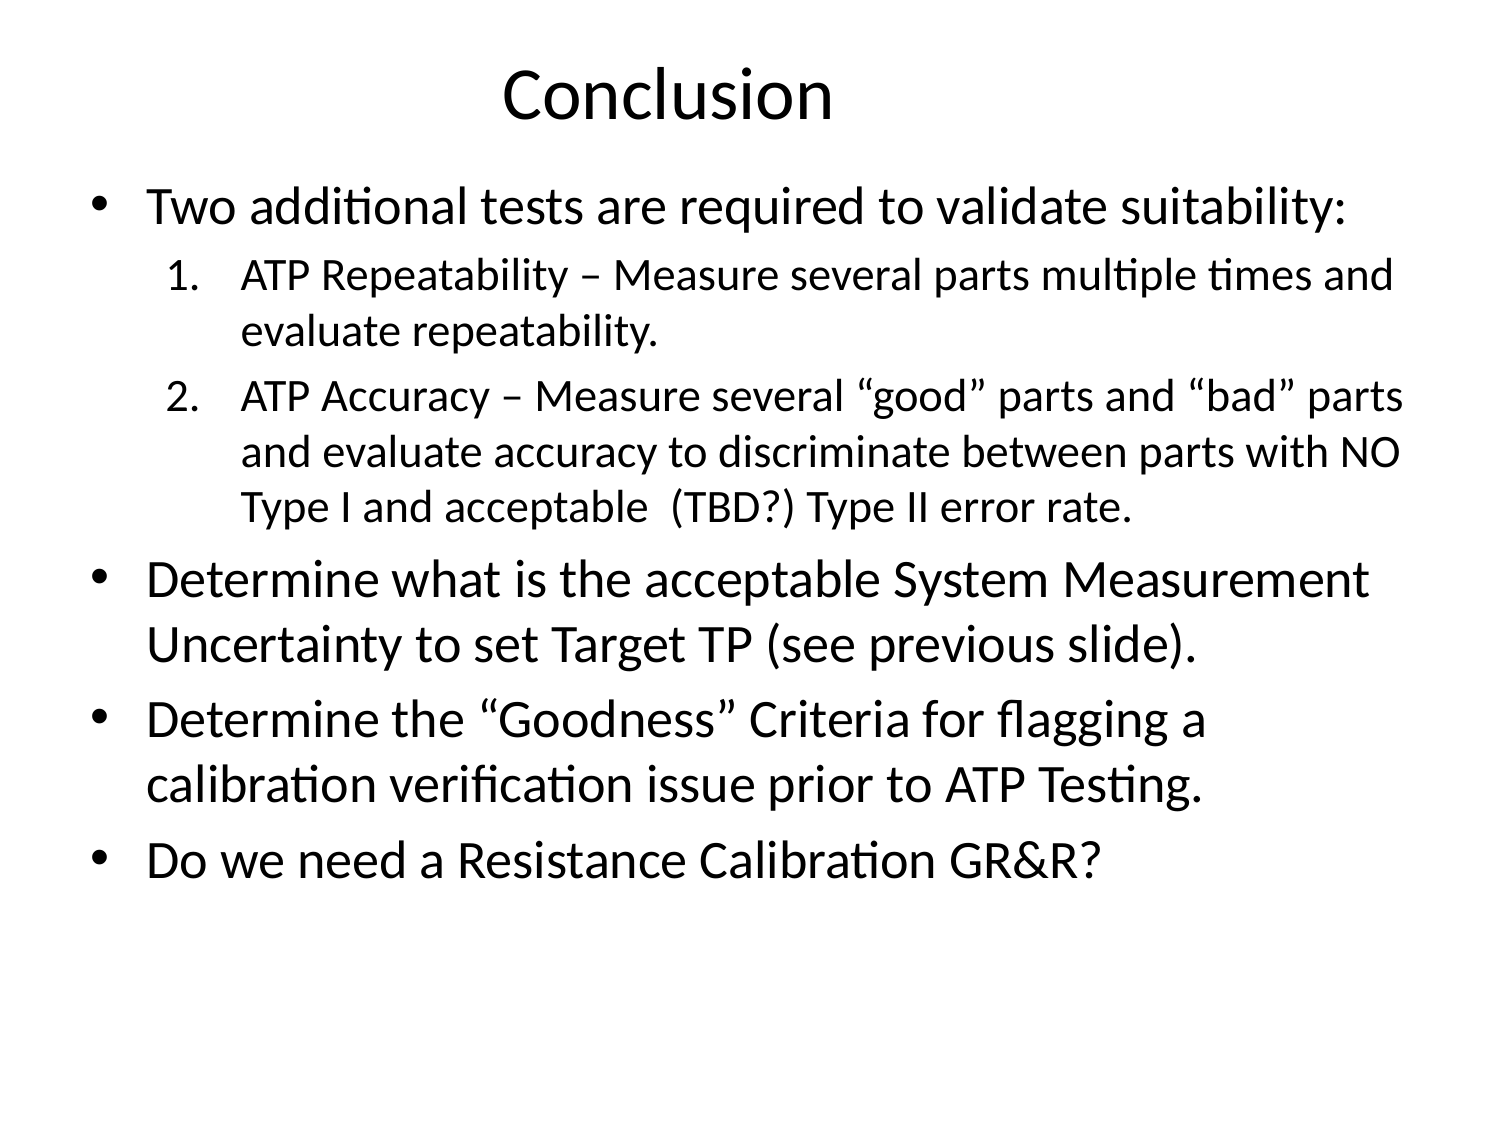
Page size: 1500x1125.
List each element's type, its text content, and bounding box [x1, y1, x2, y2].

title Conclusion [75, 19, 1263, 160]
list Two additional tests are required to validate suitability: ATP Repeatability – Measure several parts multiple times and evaluate repeatability. ATP Accuracy – Measure several “good” parts and “bad” parts and evaluate accuracy to discriminate between parts with NO Type I and acceptable (TBD?) Type II error rate. Determine what is the acceptable System Measurement Uncertainty to set Target TP (see previous slide). Determine the “Goodness” Criteria for flagging a calibration verification issue prior to ATP Testing. Do we need a Resistance Calibration GR&R? [75, 162, 1425, 905]
